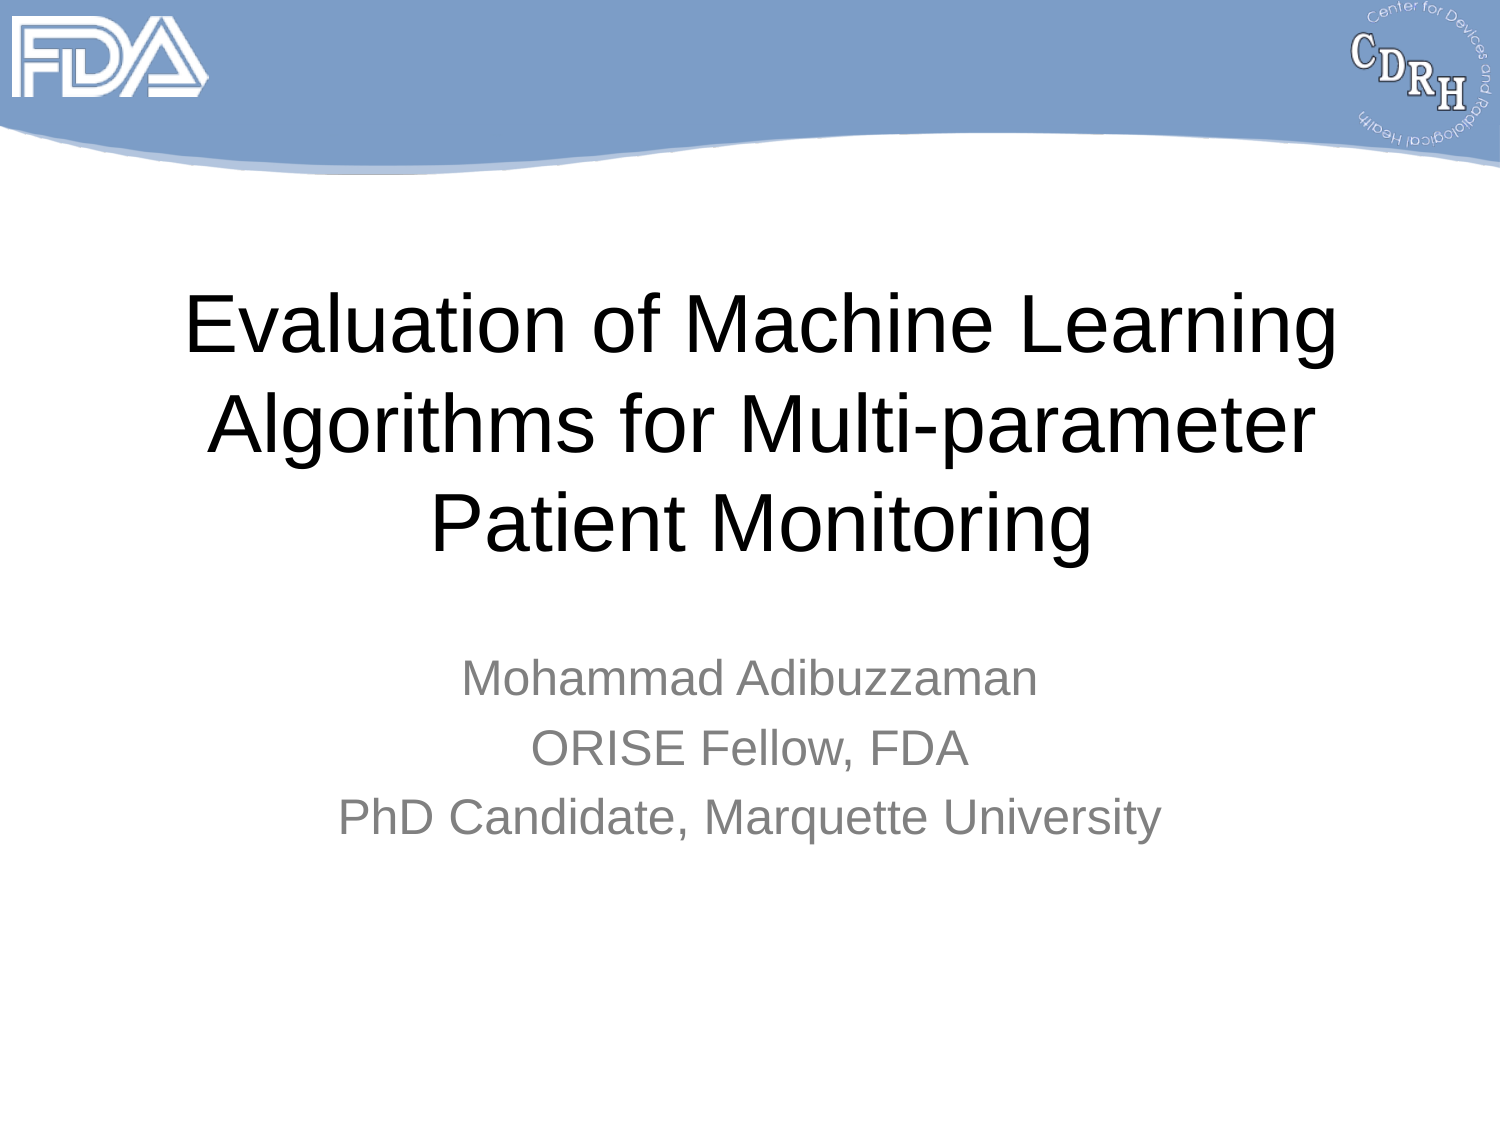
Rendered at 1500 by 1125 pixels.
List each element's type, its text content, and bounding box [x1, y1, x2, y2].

picture [0, 0, 1500, 175]
title Evaluation of Machine Learning Algorithms for Multi-parameter Patient Monitoring [125, 262, 1400, 576]
subtitle Mohammad Adibuzzaman ORISE Fellow, FDA PhD Candidate, Marquette University [225, 637, 1275, 925]
